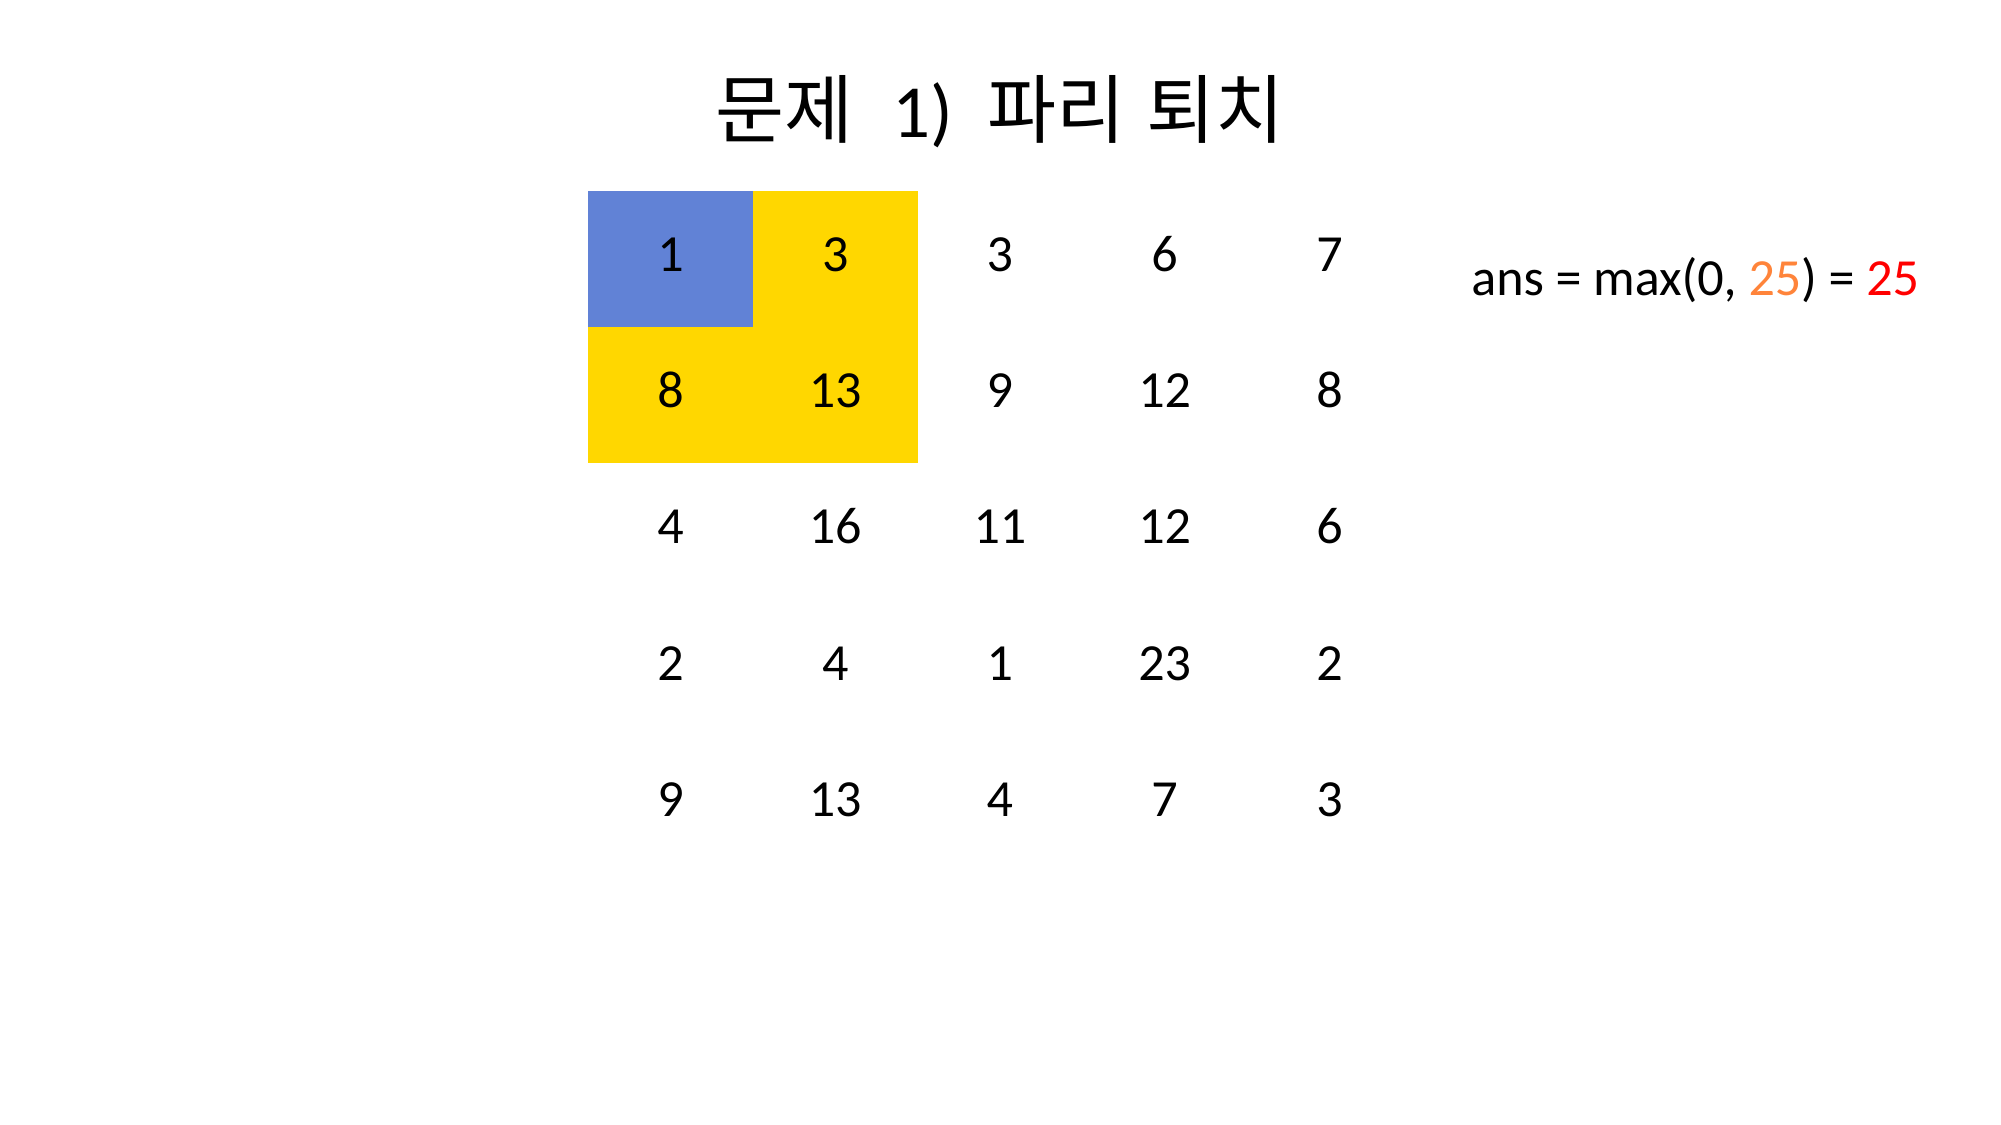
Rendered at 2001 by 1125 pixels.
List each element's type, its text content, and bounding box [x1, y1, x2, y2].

table_header 6 [1082, 191, 1247, 327]
table_cell 23 [1082, 599, 1247, 735]
table_cell 16 [753, 463, 918, 599]
table_cell 8 [1247, 327, 1412, 463]
table_cell 9 [588, 735, 753, 871]
table_cell 4 [588, 463, 753, 599]
table_cell 13 [753, 327, 918, 463]
table_cell 2 [1247, 599, 1412, 735]
table_cell 3 [1247, 735, 1412, 871]
table_cell 7 [1082, 735, 1247, 871]
table_cell 1 [918, 599, 1082, 735]
table_cell 8 [588, 327, 753, 463]
table_header 1 [588, 191, 753, 327]
table_cell 11 [918, 463, 1082, 599]
table_header 3 [918, 191, 1082, 327]
table_header 7 [1247, 191, 1412, 327]
table_cell 2 [588, 599, 753, 735]
table_cell 9 [918, 327, 1082, 463]
table_cell 13 [753, 735, 918, 871]
table_cell 12 [1082, 463, 1247, 599]
table_header 3 [753, 191, 918, 327]
table_cell 12 [1082, 327, 1247, 463]
title 문제 1) 파리 퇴치 [99, 60, 1900, 155]
table_cell 6 [1247, 463, 1412, 599]
text_box ans = max(0, 25) = 25 [1456, 235, 1945, 313]
table_cell 4 [918, 735, 1082, 871]
table_cell 4 [753, 599, 918, 735]
